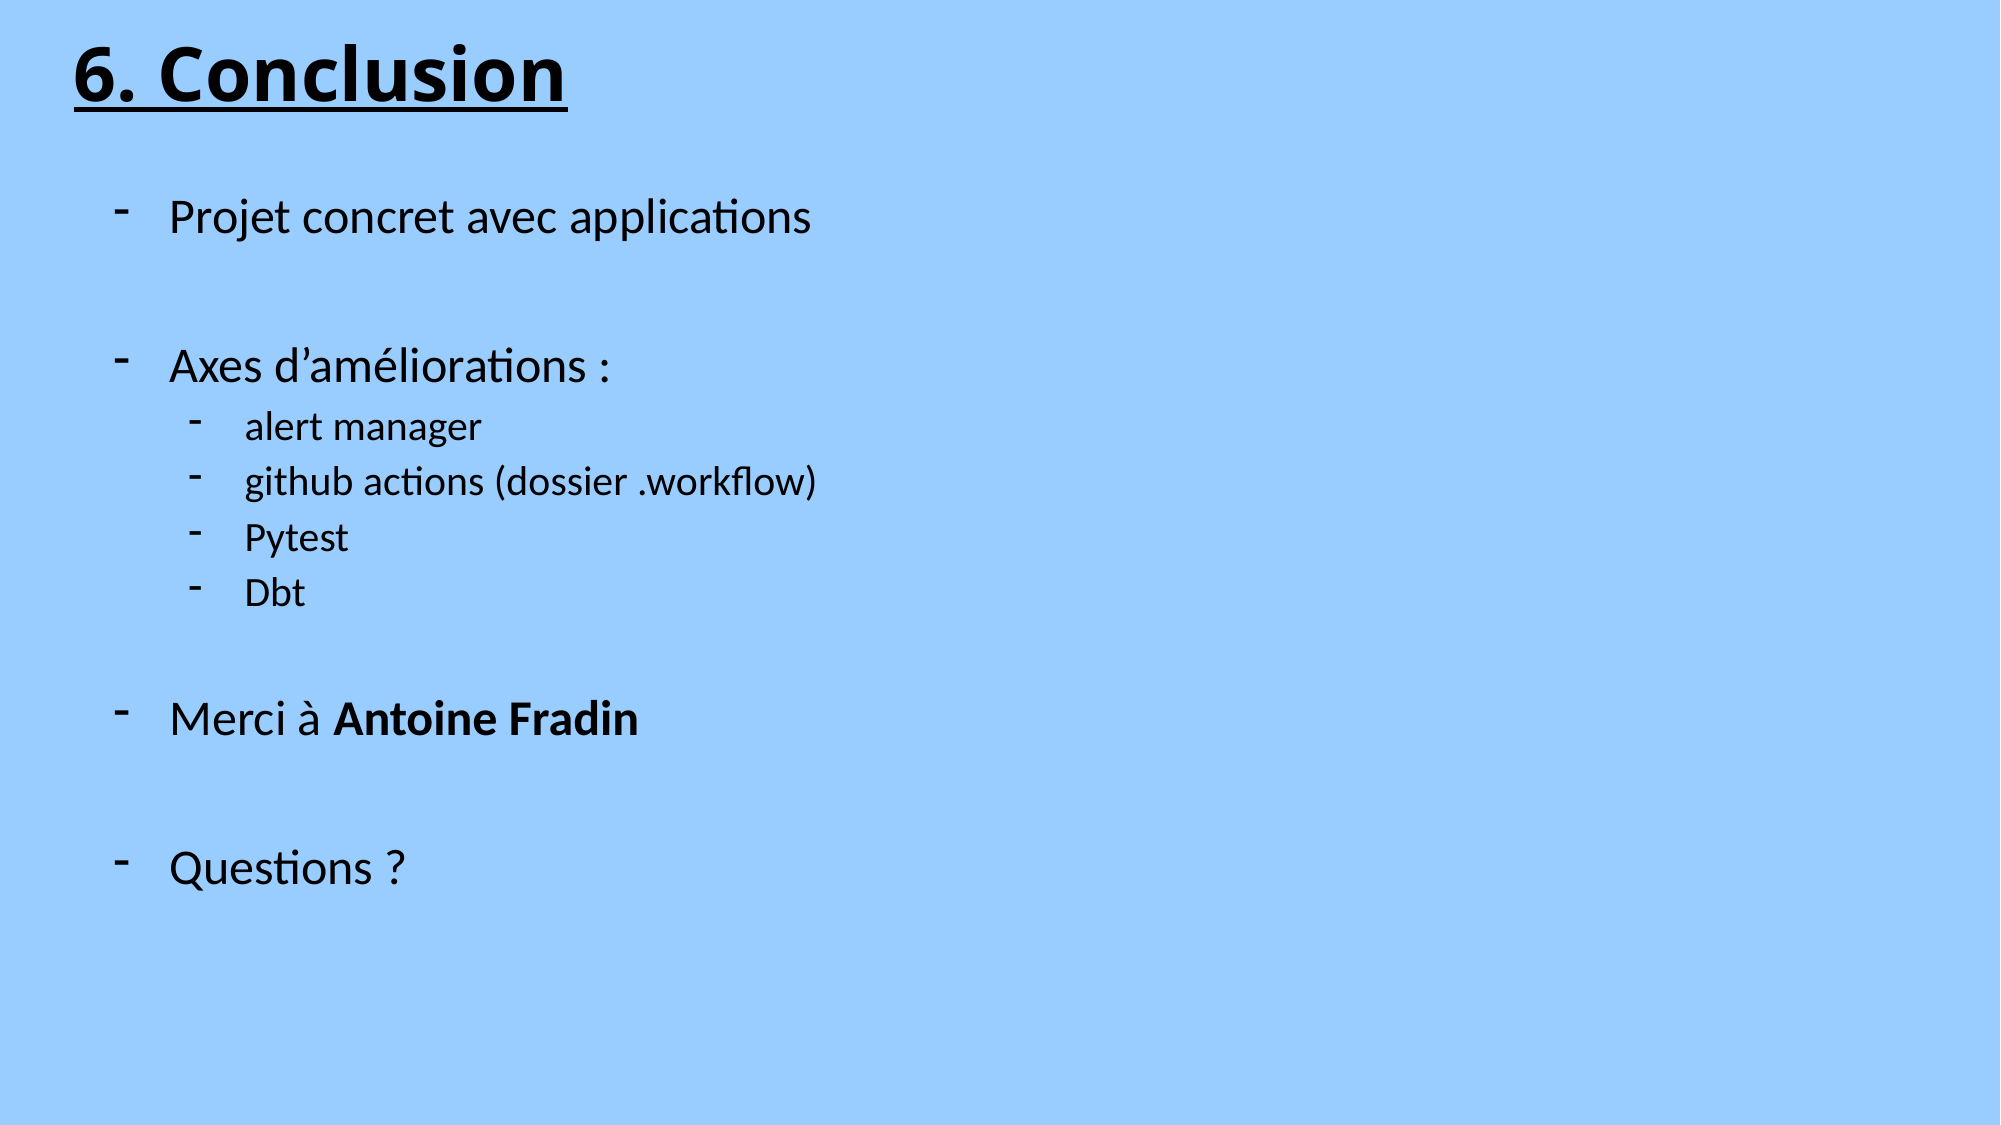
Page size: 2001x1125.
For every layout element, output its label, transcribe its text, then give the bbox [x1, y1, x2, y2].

subtitle Projet concret avec applications Axes d’améliorations : alert manager github actions (dossier .workflow) Pytest Dbt Merci à Antoine Fradin Questions ? [98, 182, 1724, 1011]
text_box 6. Conclusion [59, 19, 1907, 135]
